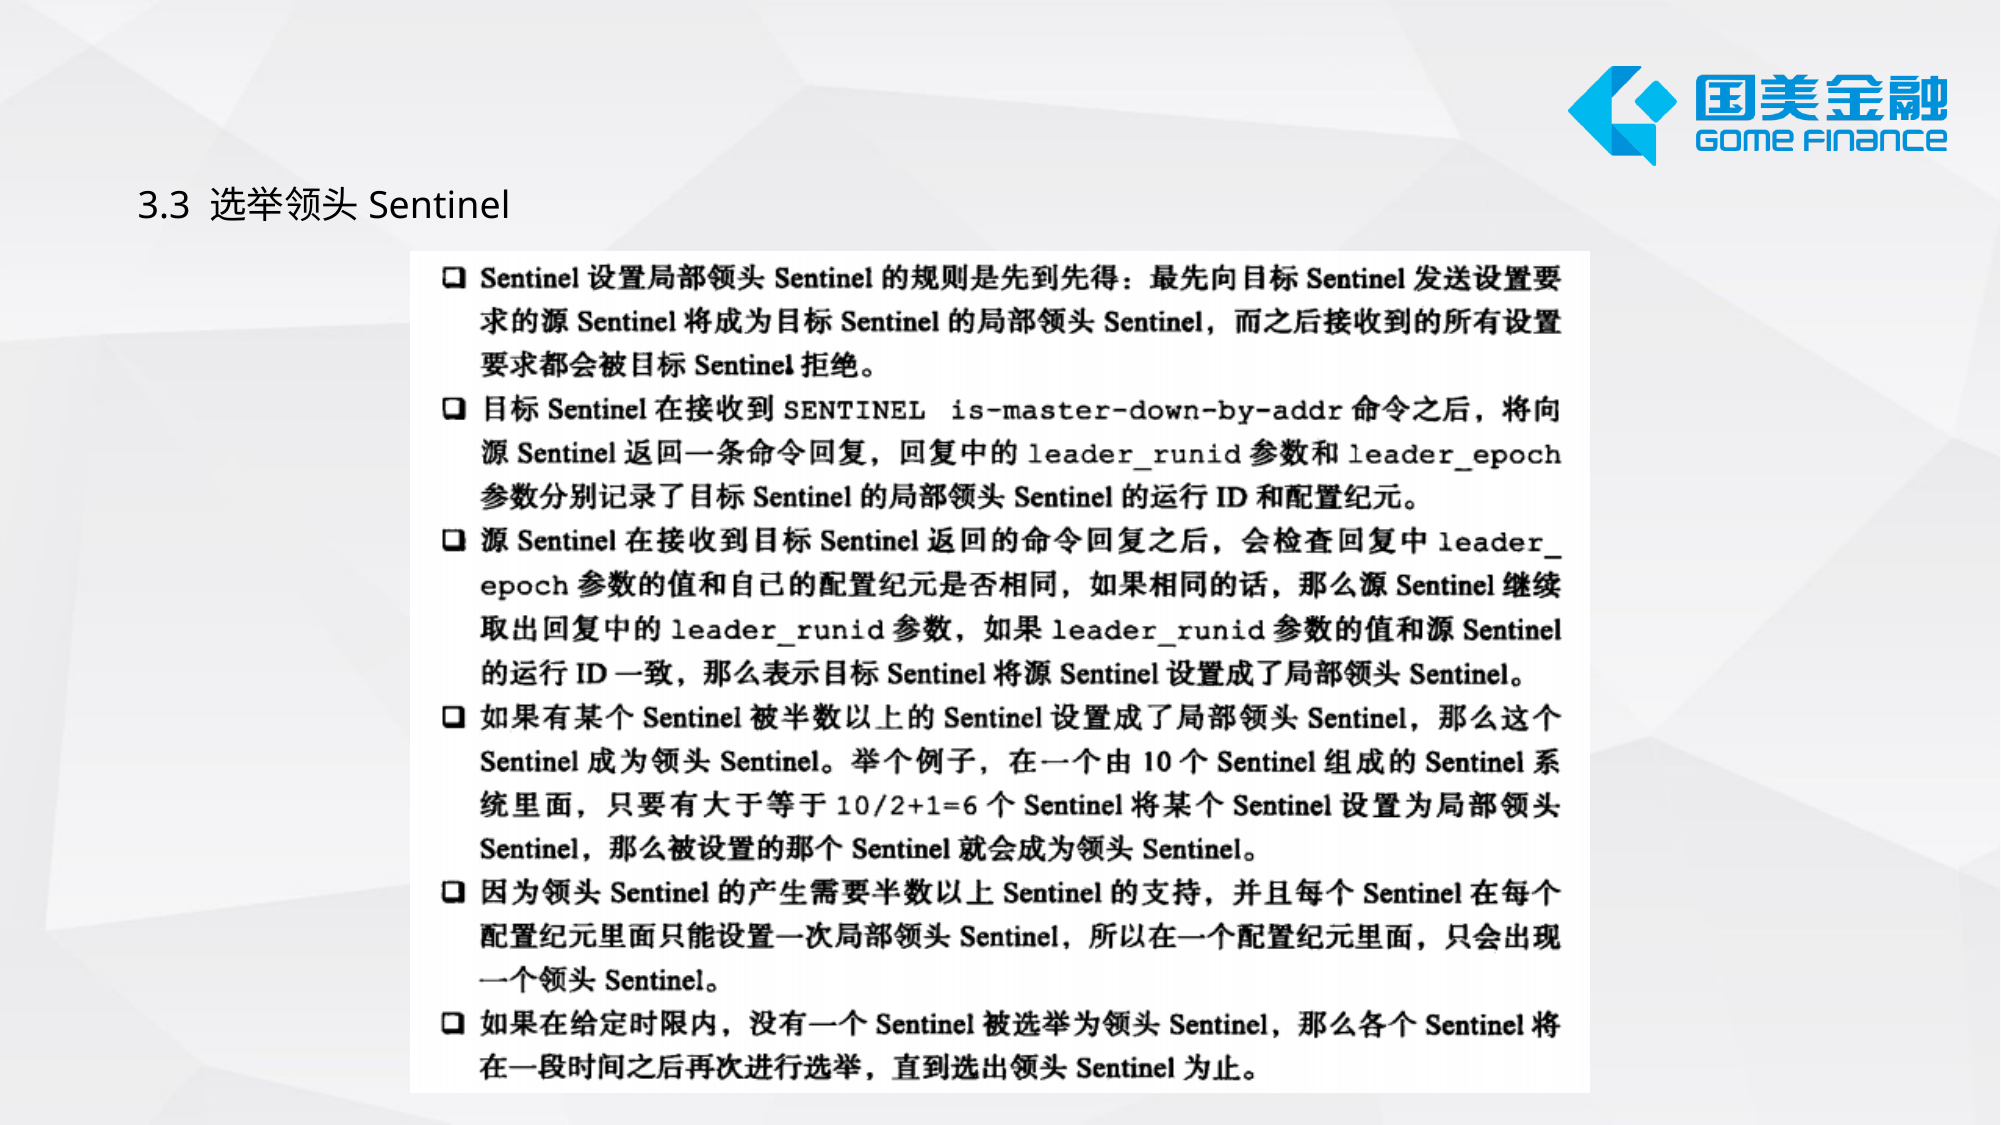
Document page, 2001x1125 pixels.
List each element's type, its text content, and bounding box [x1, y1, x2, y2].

picture [0, 0, 2001, 1125]
text_box 3.3 选举领头Sentinel [130, 173, 1842, 279]
